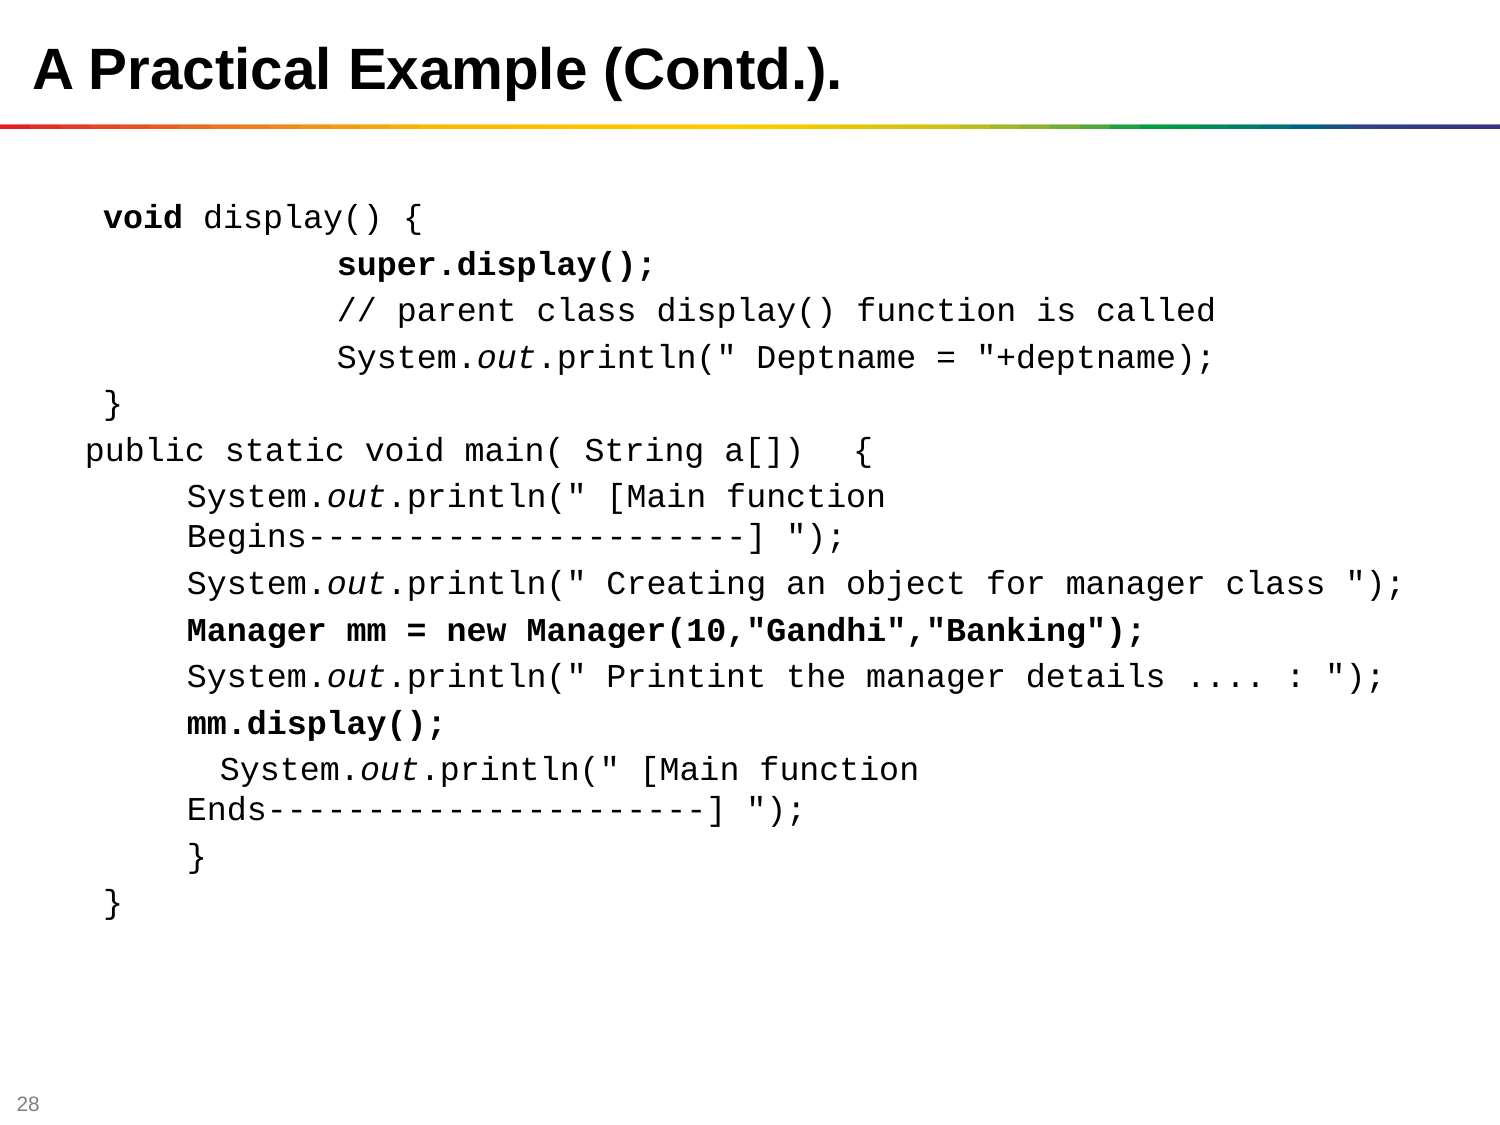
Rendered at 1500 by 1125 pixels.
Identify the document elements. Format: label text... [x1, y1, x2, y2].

text_box A Practical Example (Contd.). [17, 37, 1483, 135]
list void display() { super.display(); // parent class display() function is called System.out.println(" Deptname = "+deptname); } public static void main( String a[]) { System.out.println(" [Main function Begins----------------------] "); System.out.println(" Creating an object for manager class "); Manager mm = new Manager(10,"Gandhi","Banking"); System.out.println(" Printint the manager details .... : "); mm.display(); System.out.println(" [Main function Ends----------------------] "); } } [49, 187, 1463, 1013]
